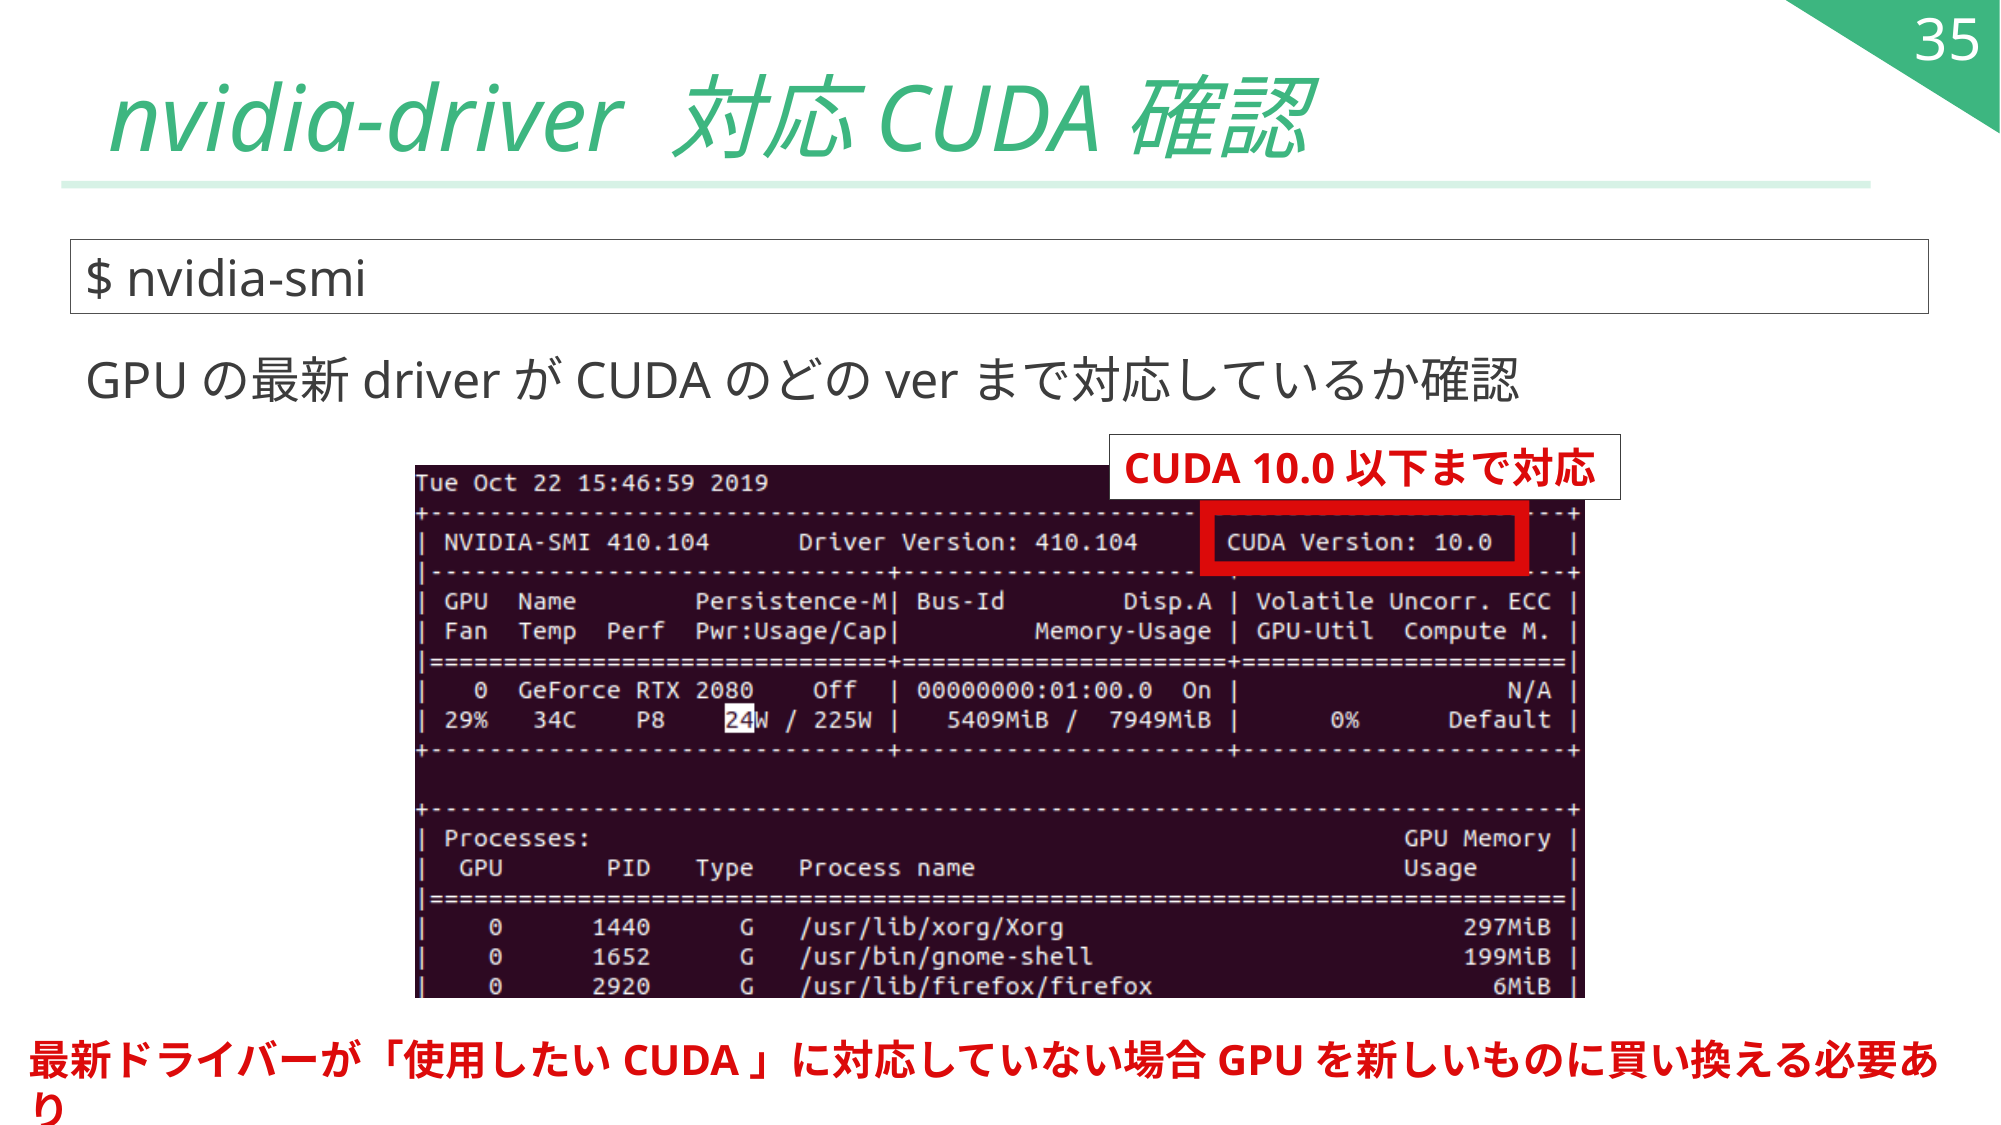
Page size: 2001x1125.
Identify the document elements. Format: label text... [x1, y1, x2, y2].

picture [414, 465, 1586, 998]
text_box CUDA 10.0以下まで対応 [1109, 434, 1621, 500]
title nvidia-driver 対応CUDA確認 [93, 44, 1904, 178]
slide_number 35 [1714, 11, 1997, 72]
text_box 最新ドライバーが「使用したいCUDA」に対応していない場合GPUを新しいものに買い換える必要あり [13, 1026, 1959, 1125]
text_box GPUの最新driverがCUDAのどのverまで対応しているか確認 [70, 341, 1849, 417]
text_box $ nvidia-smi [70, 239, 1929, 314]
